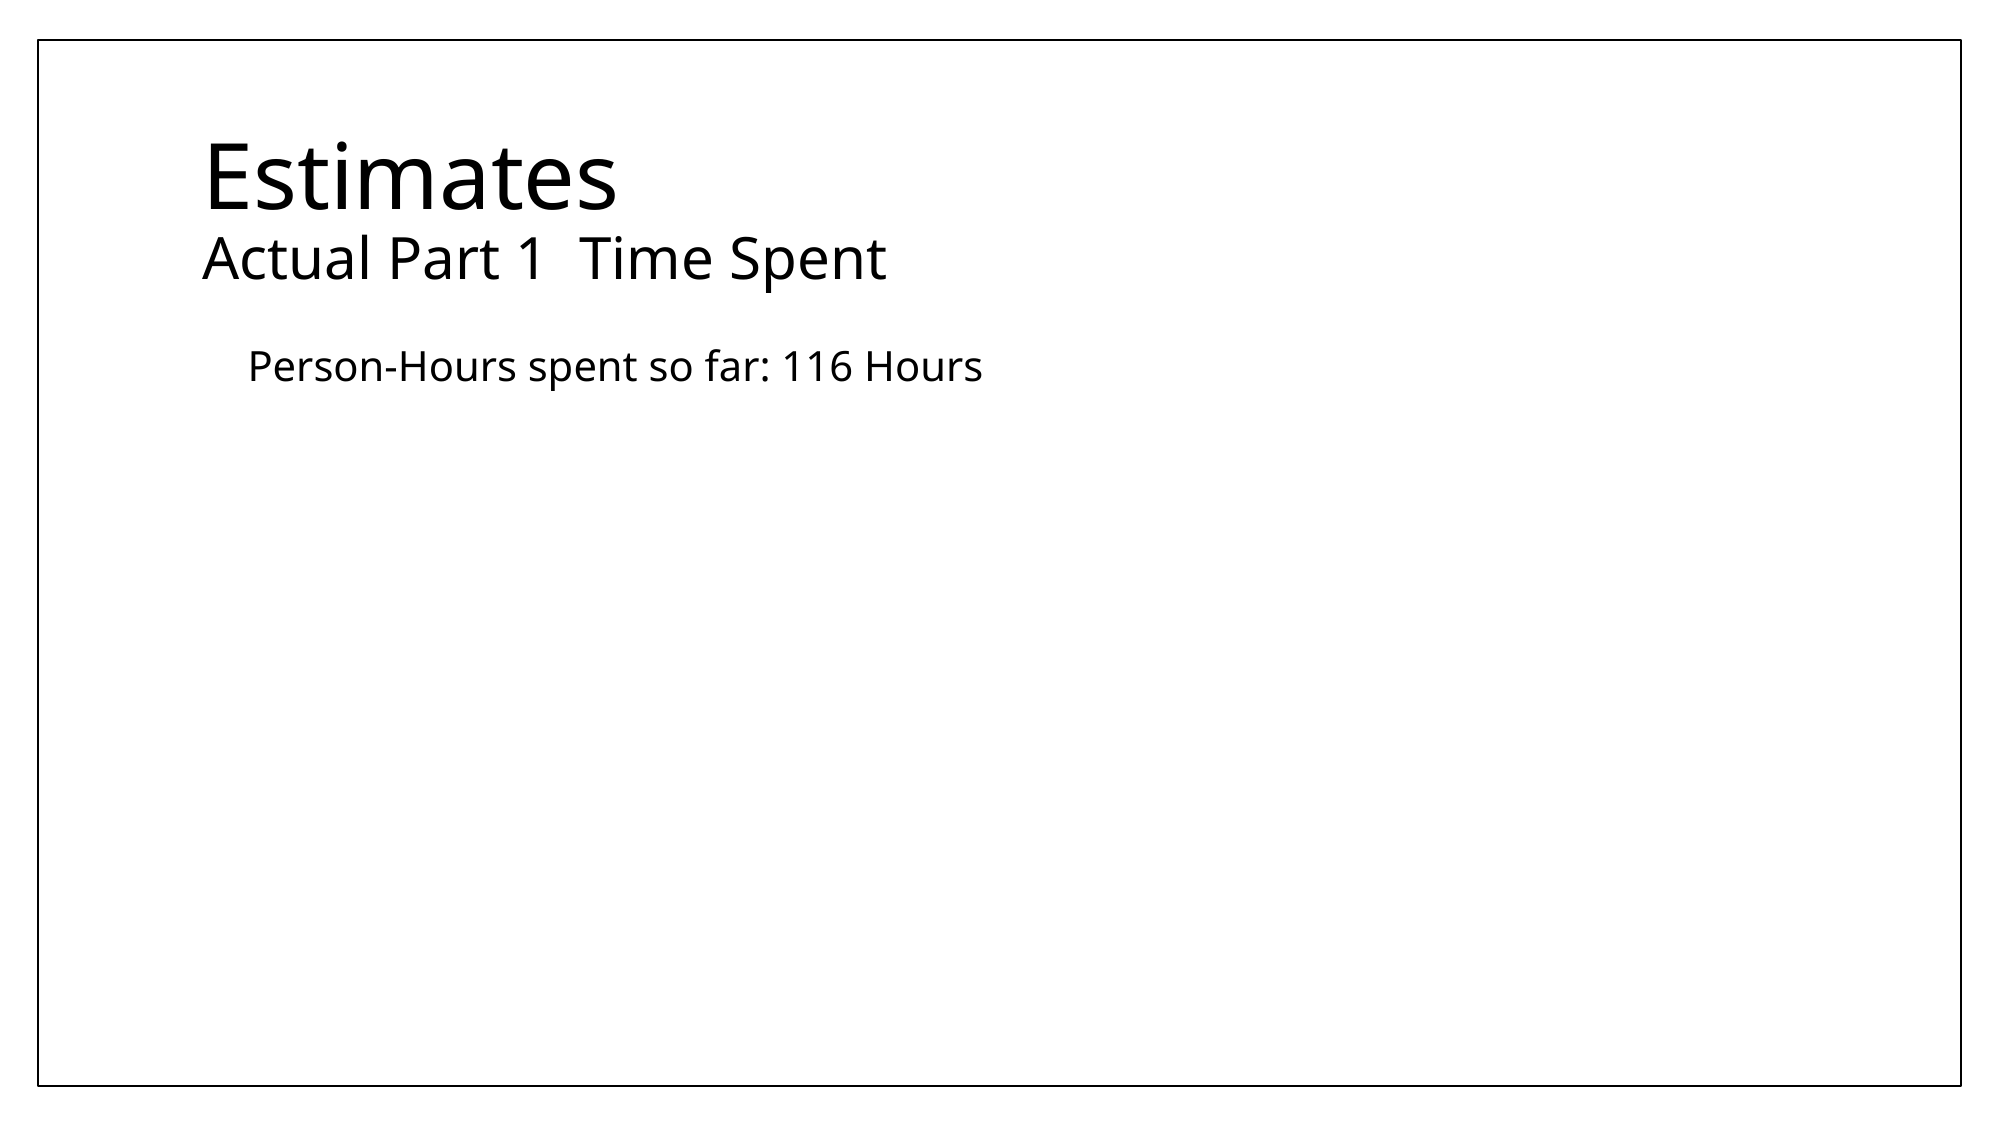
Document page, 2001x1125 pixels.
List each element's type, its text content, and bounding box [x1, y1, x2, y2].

title Estimates Actual Part 1 Time Spent [187, 99, 1808, 323]
list Person-Hours spent so far: 116 Hours [187, 337, 1808, 1000]
